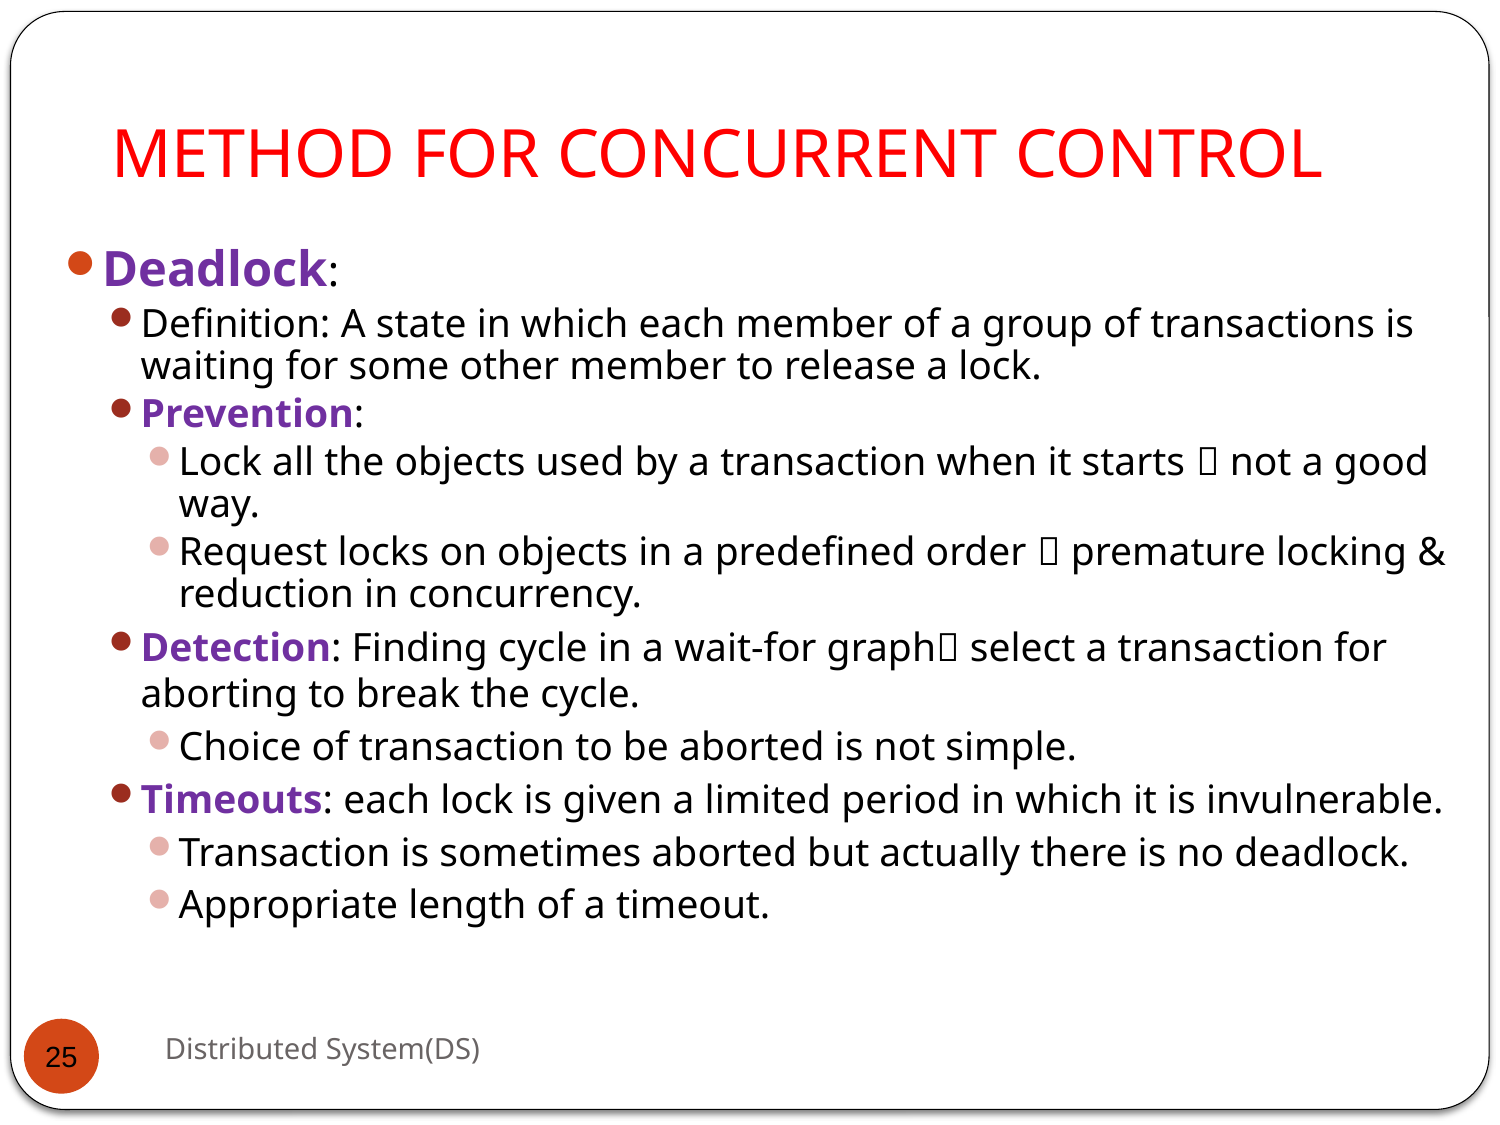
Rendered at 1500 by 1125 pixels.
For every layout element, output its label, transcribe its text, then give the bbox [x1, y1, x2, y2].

title METHOD FOR CONCURRENT CONTROL [96, 88, 1372, 207]
slide_number 25 [23, 1018, 99, 1094]
list Deadlock: Definition: A state in which each member of a group of transactions is waiting for some other member to release a lock. Prevention: Lock all the objects used by a transaction when it starts  not a good way. Request locks on objects in a predefined order  premature locking & reduction in concurrency. Detection: Finding cycle in a wait-for graph select a transaction for aborting to break the cycle. Choice of transaction to be aborted is not simple. Timeouts: each lock is given a limited period in which it is invulnerable. Transaction is sometimes aborted but actually there is no deadlock. Appropriate length of a timeout. [50, 237, 1475, 988]
footer Distributed System(DS) [150, 1012, 800, 1088]
